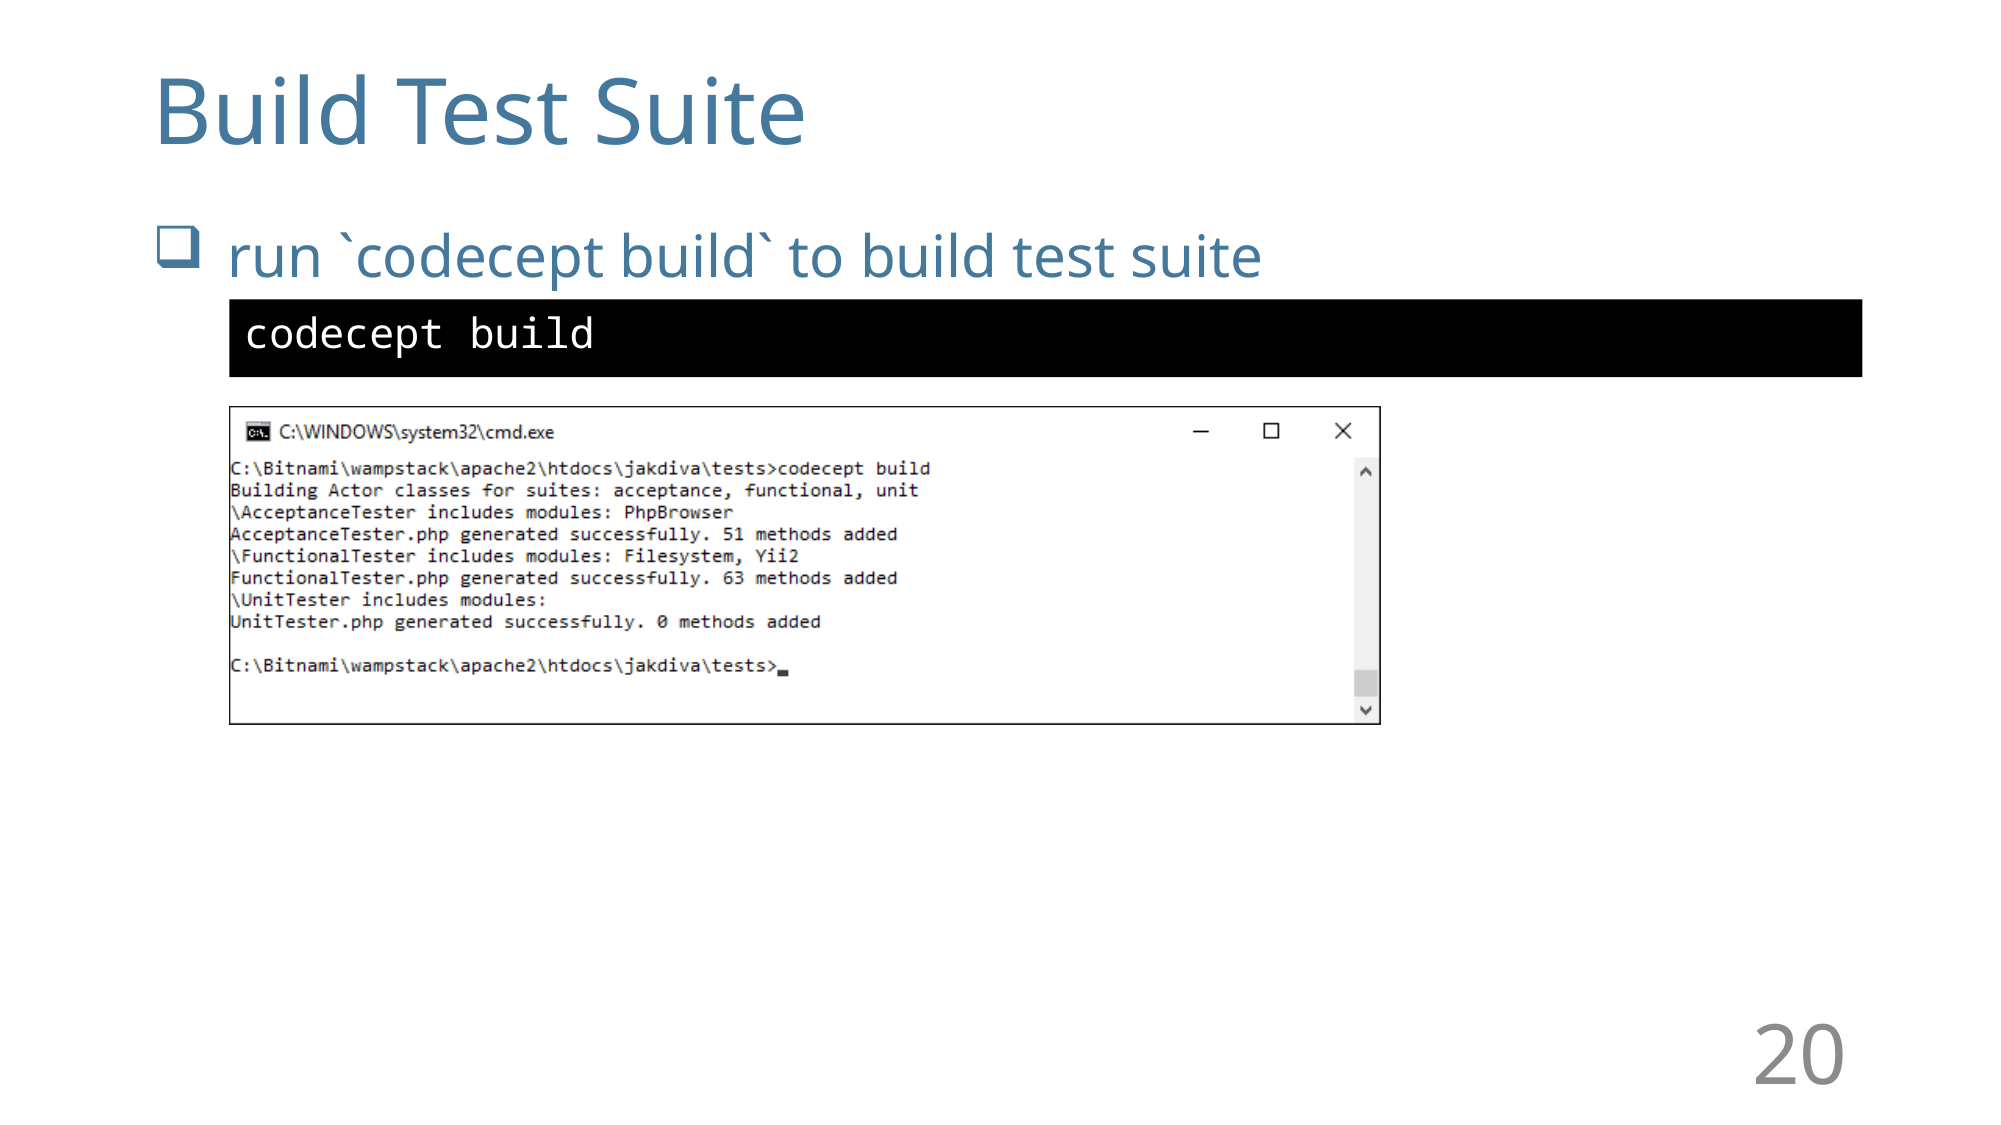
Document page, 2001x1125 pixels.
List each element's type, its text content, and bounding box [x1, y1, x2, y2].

title Build Test Suite [137, 40, 1863, 191]
text_box codecept build [229, 299, 1863, 378]
slide_number 20 [1702, 1013, 1863, 1103]
list run `codecept build` to build test suite [137, 219, 1863, 1014]
picture [229, 406, 1381, 725]
